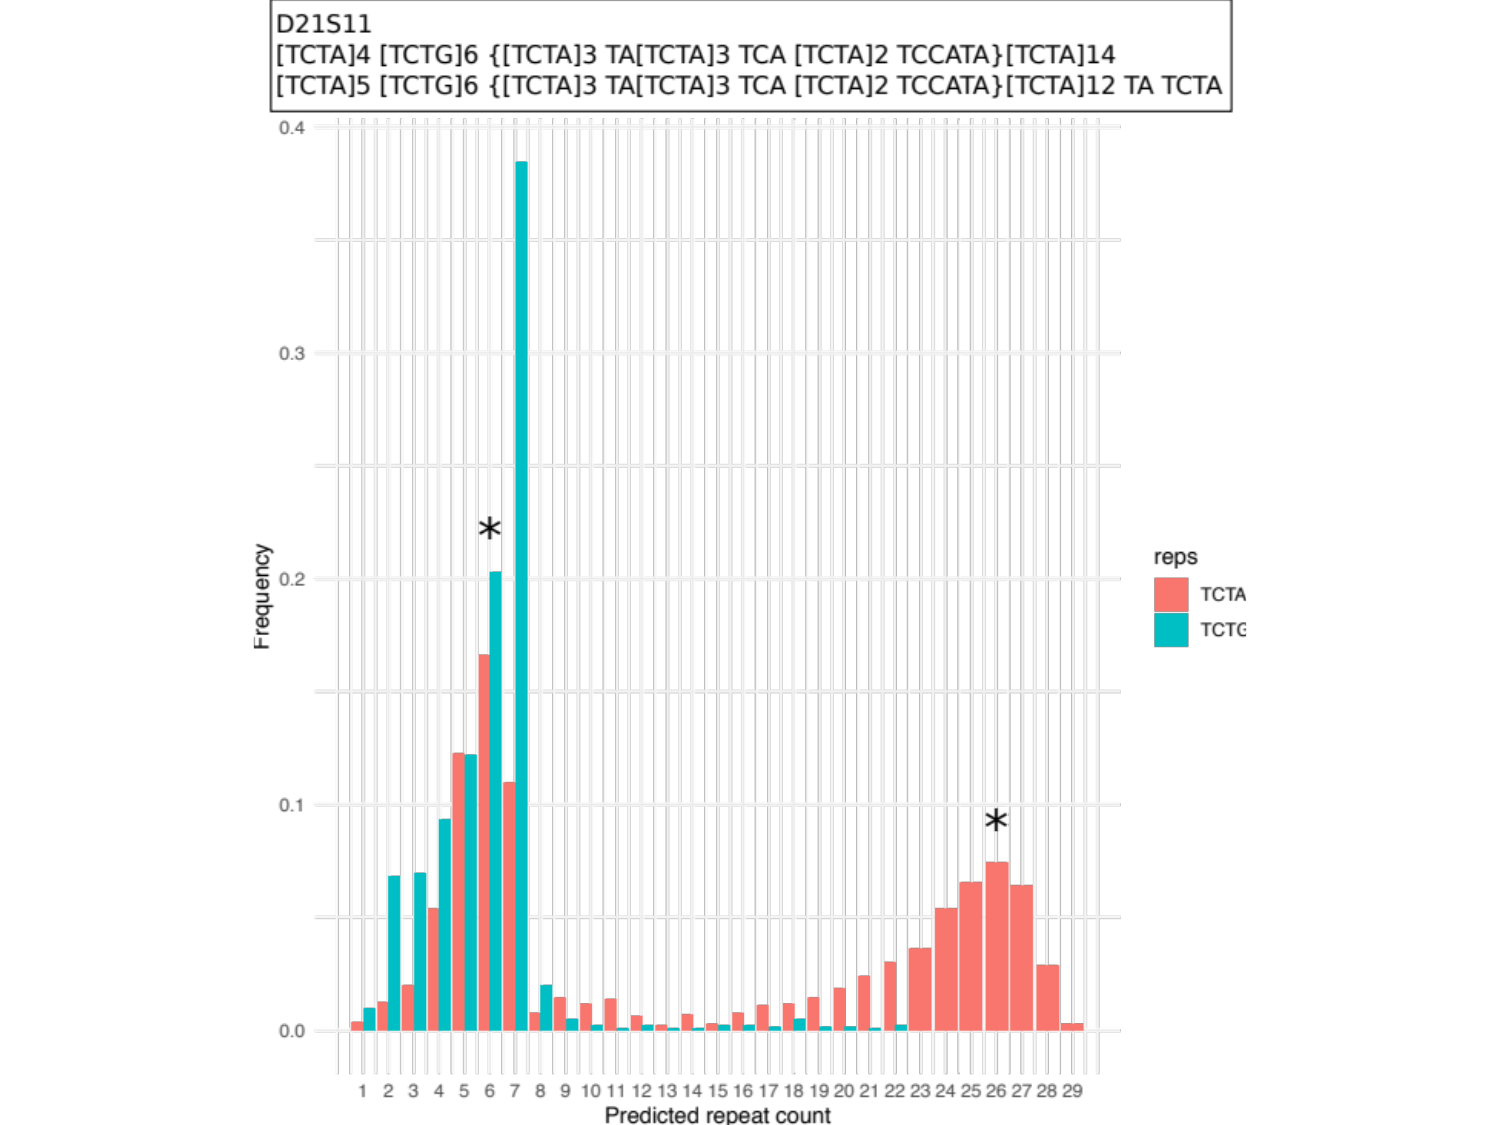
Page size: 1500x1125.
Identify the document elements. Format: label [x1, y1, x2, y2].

picture [253, 0, 1247, 1125]
